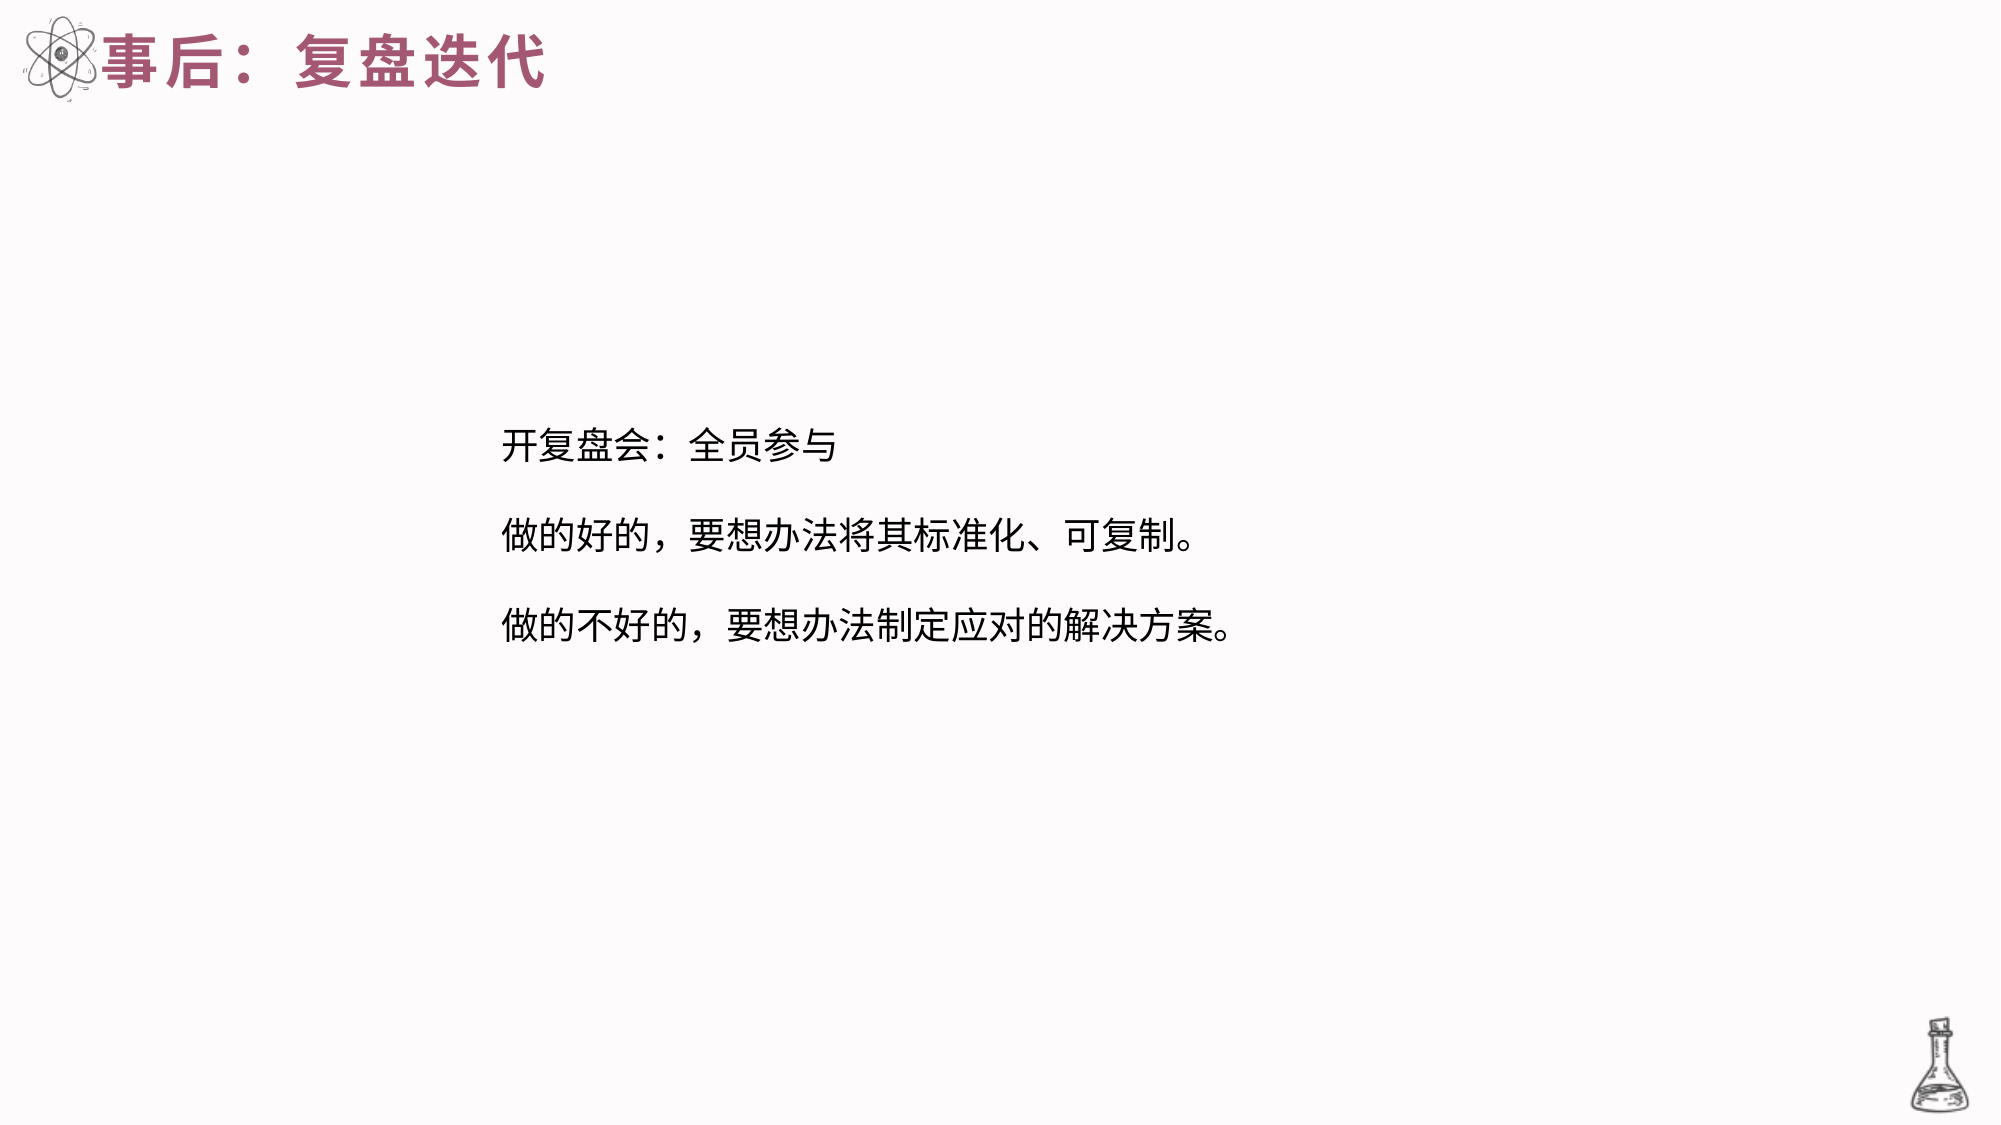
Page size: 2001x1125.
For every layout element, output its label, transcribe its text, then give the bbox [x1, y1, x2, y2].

picture [1881, 1006, 2000, 1125]
text_box 事后：复盘迭代 [119, 0, 1971, 106]
text_box 开复盘会：全员参与 做的好的，要想办法将其标准化、可复制。 做的不好的，要想办法制定应对的解决方案。 [486, 415, 1429, 655]
picture [0, 0, 119, 119]
